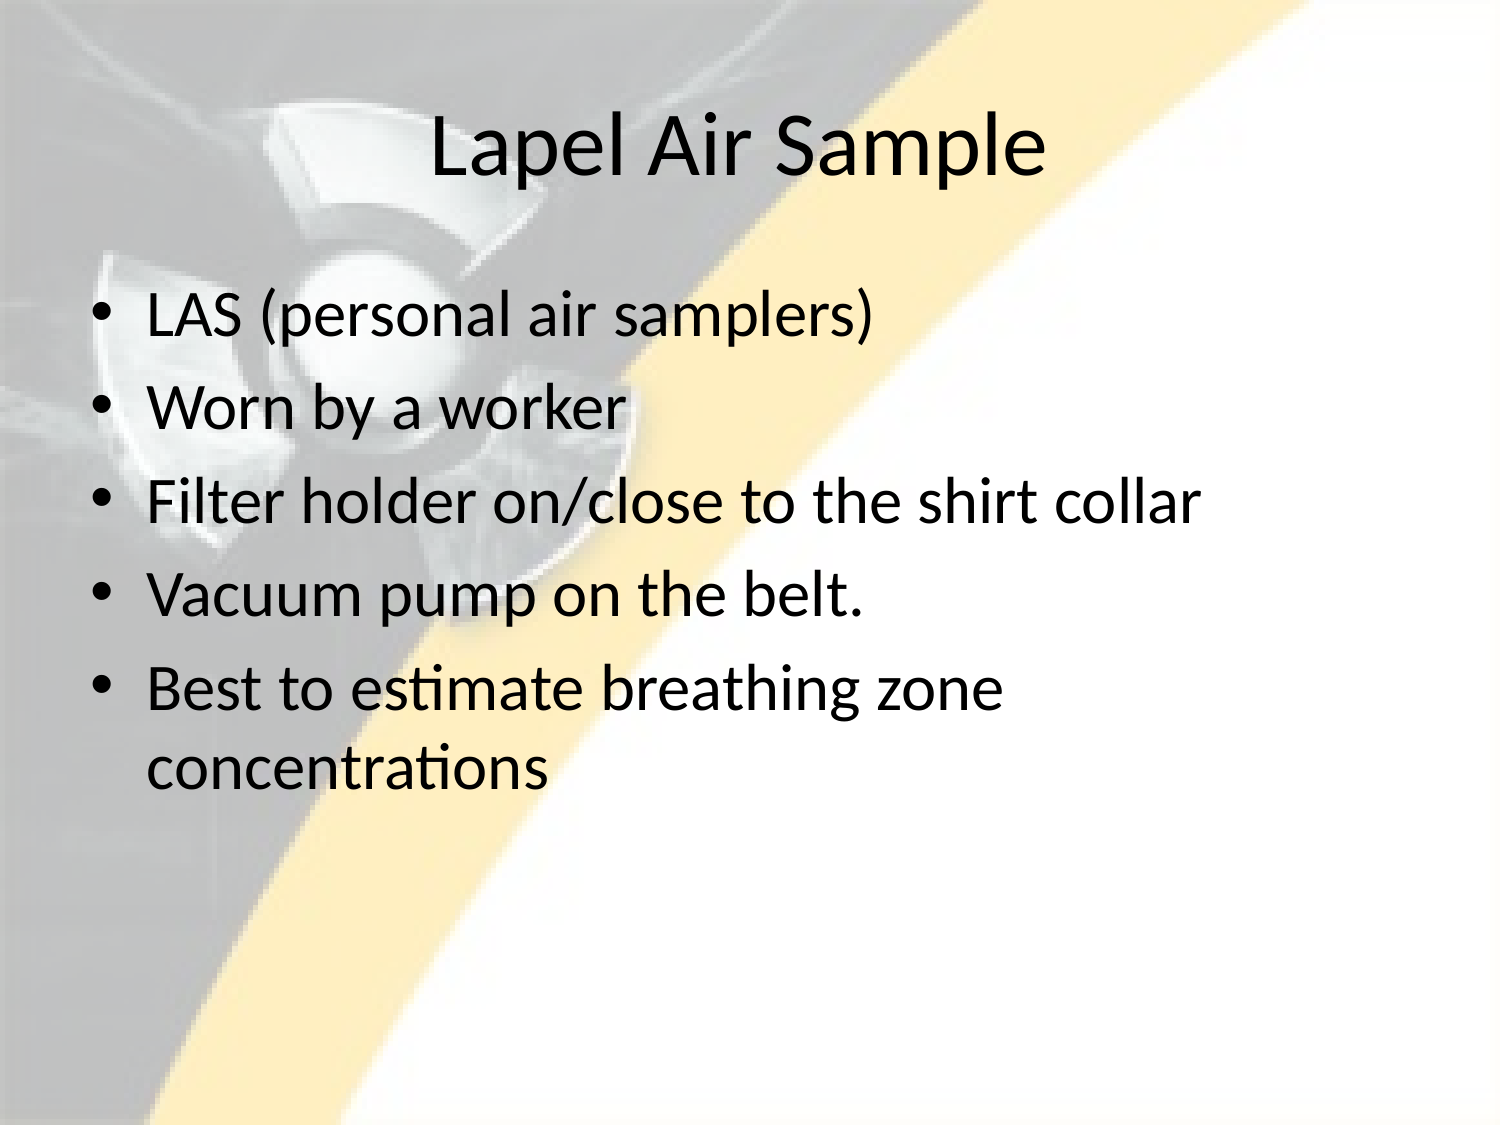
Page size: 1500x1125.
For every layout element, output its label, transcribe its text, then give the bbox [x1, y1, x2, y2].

title Lapel Air Sample [75, 45, 1425, 233]
list LAS (personal air samplers) Worn by a worker Filter holder on/close to the shirt collar Vacuum pump on the belt. Best to estimate breathing zone concentrations [75, 262, 1425, 1005]
